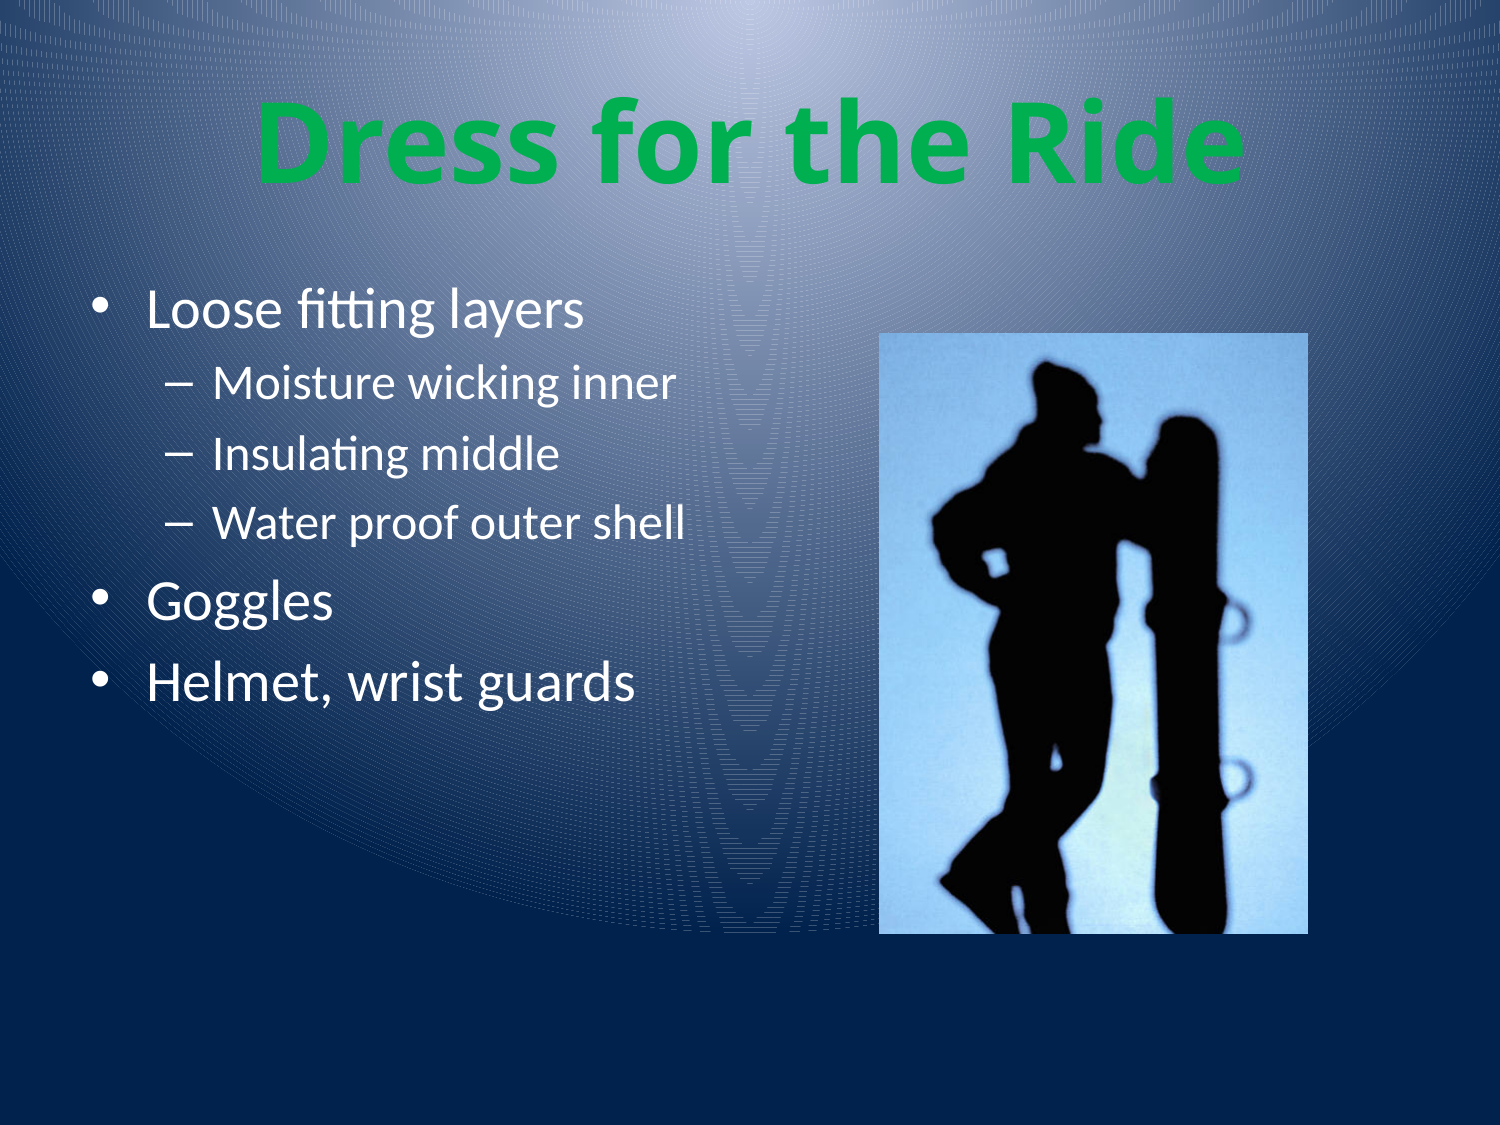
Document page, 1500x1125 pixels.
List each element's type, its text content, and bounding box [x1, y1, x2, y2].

title Dress for the Ride [75, 45, 1425, 233]
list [879, 333, 1308, 934]
list Loose fitting layers Moisture wicking inner Insulating middle Water proof outer shell Goggles Helmet, wrist guards [75, 262, 738, 1005]
